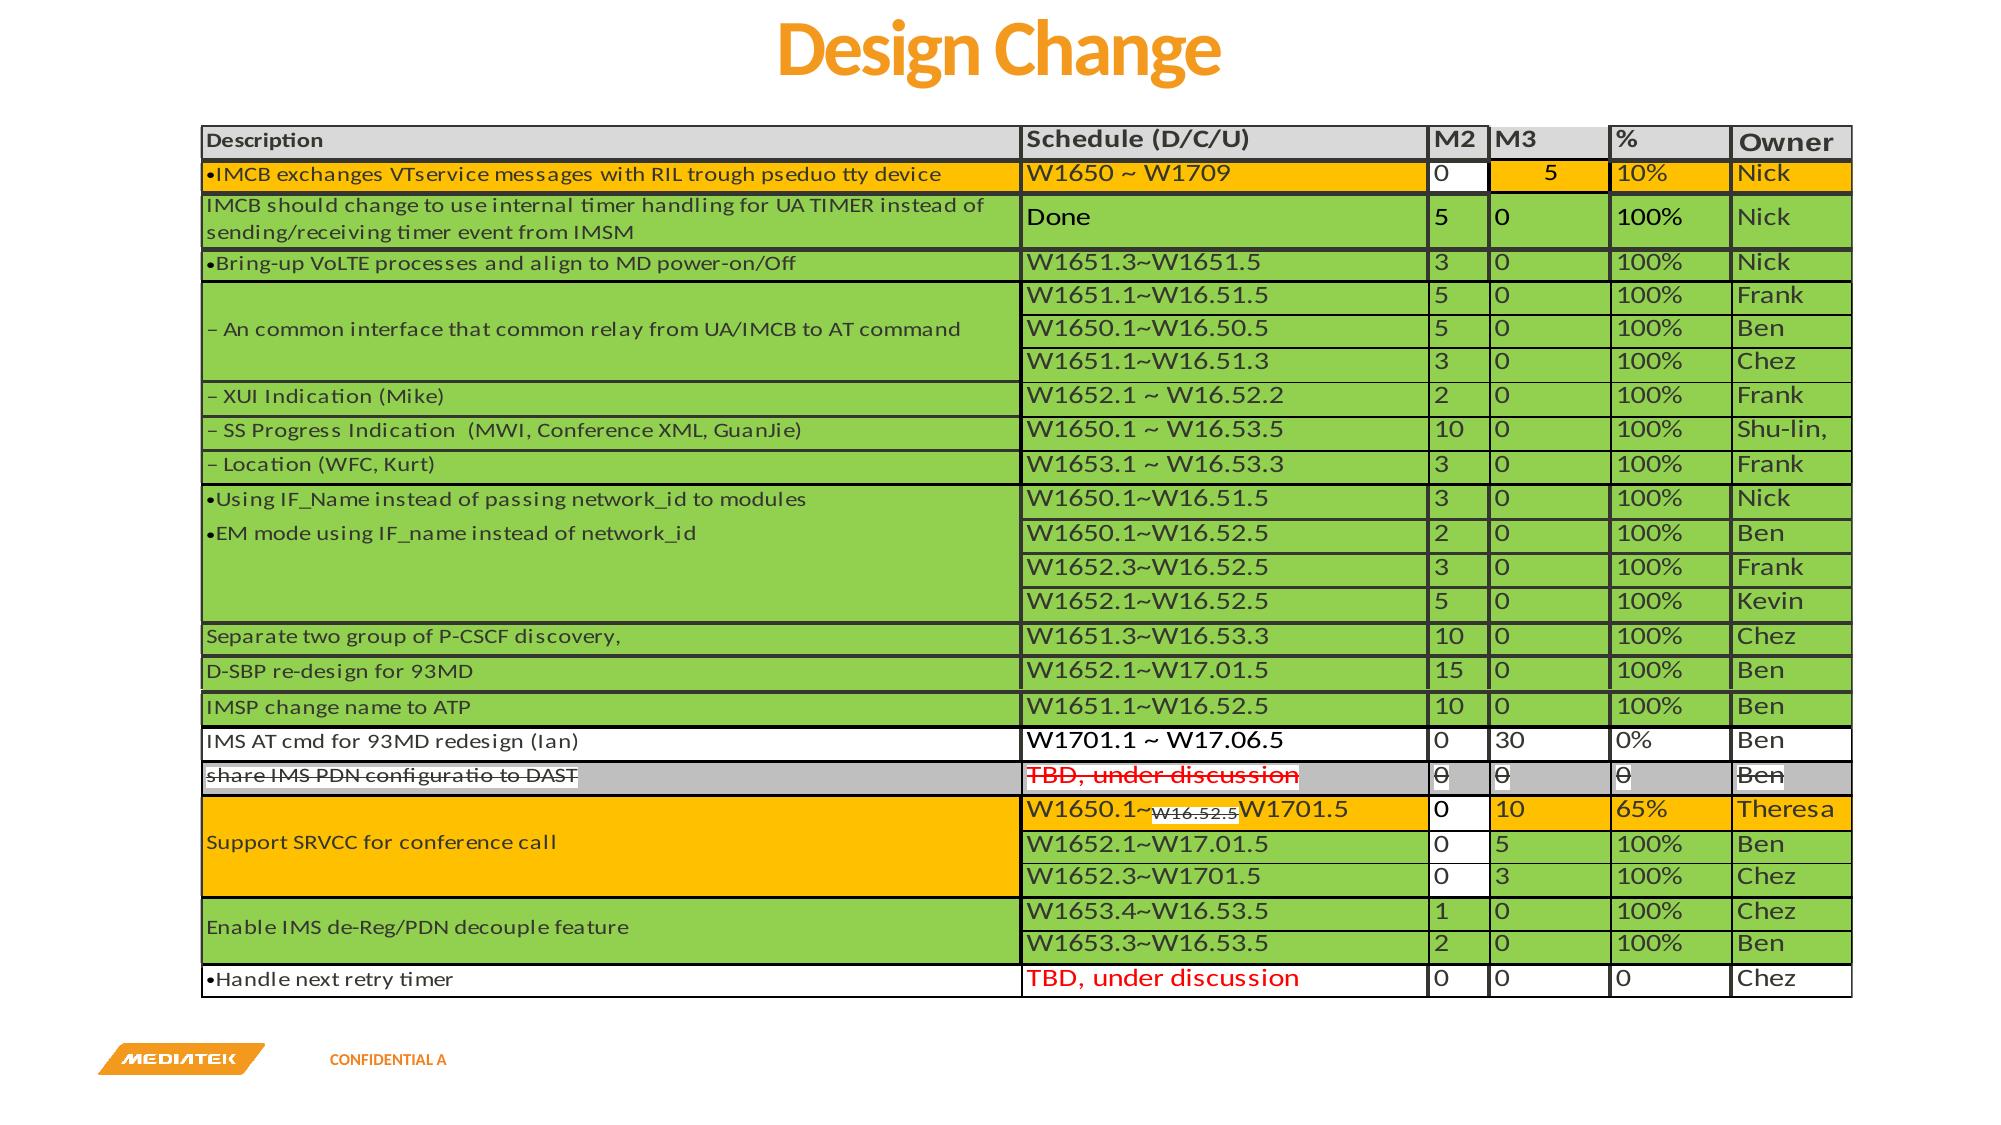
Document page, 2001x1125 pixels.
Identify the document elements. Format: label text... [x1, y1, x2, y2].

title Design Change [99, 14, 1900, 99]
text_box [200, 125, 1855, 1000]
picture [98, 1043, 265, 1075]
